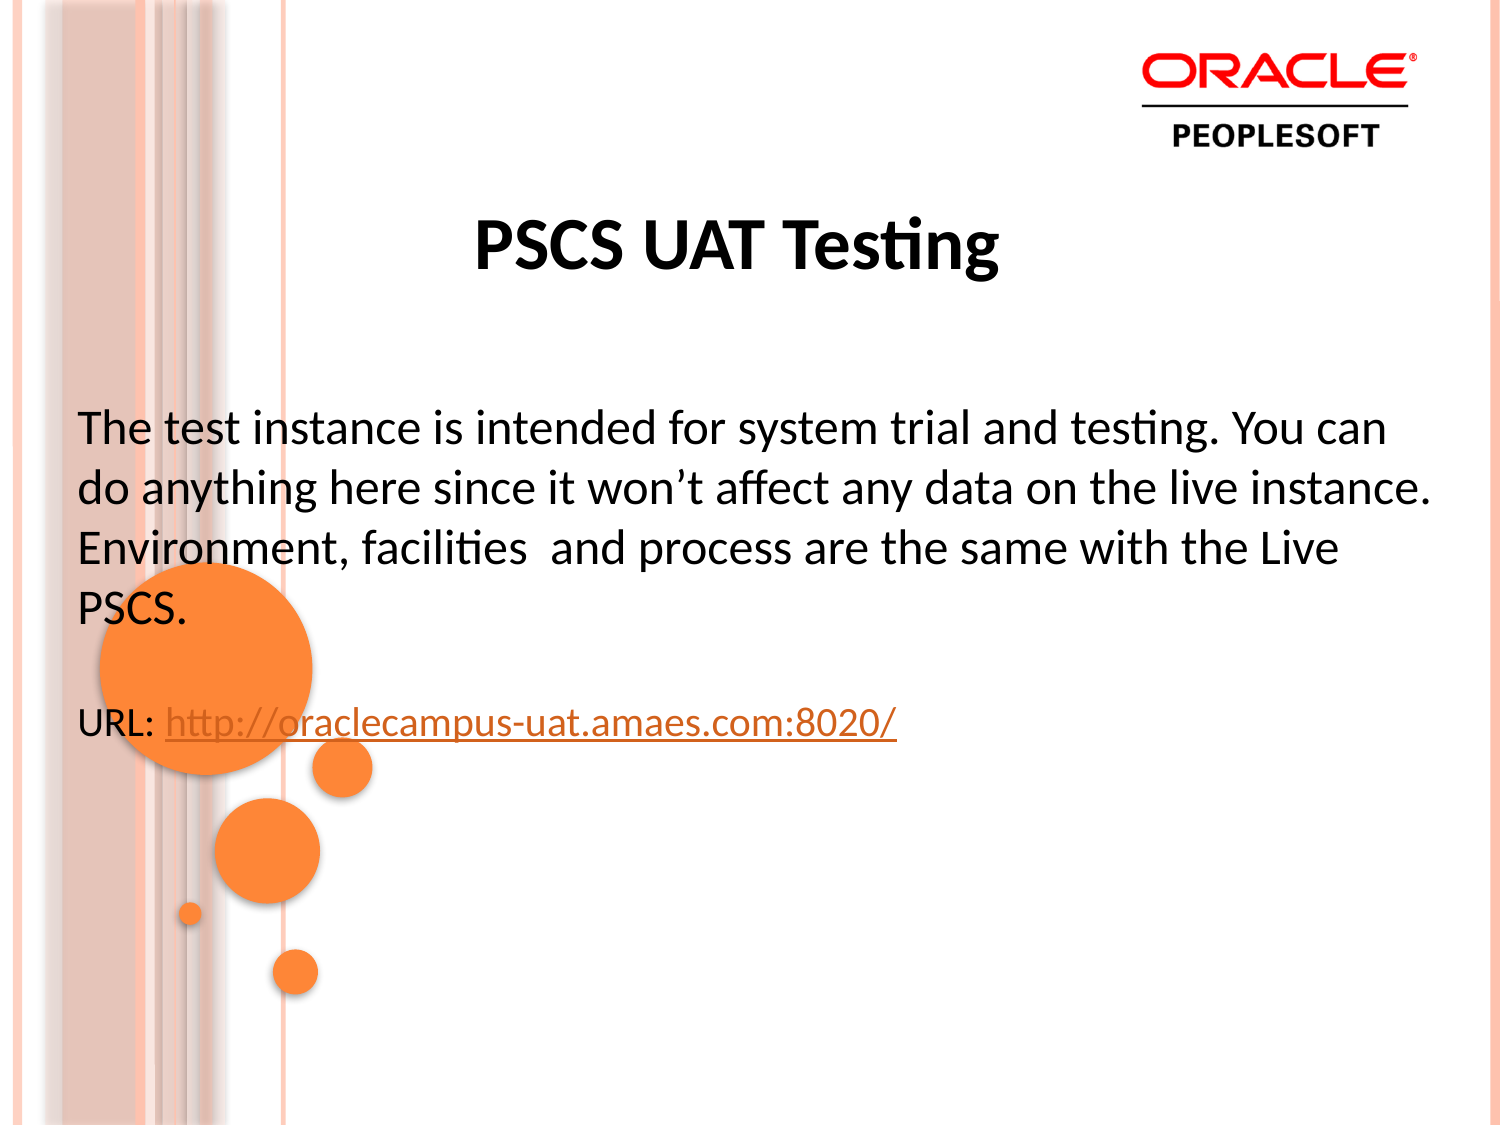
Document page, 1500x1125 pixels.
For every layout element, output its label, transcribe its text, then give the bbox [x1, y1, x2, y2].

text_box PSCS UAT Testing [75, 187, 1400, 338]
text_box The test instance is intended for system trial and testing. You can do anything here since it won’t affect any data on the live instance. Environment, facilities and process are the same with the Live PSCS. URL: http://oraclecampus-uat.amaes.com:8020/ [62, 387, 1450, 798]
picture [1136, 24, 1420, 176]
